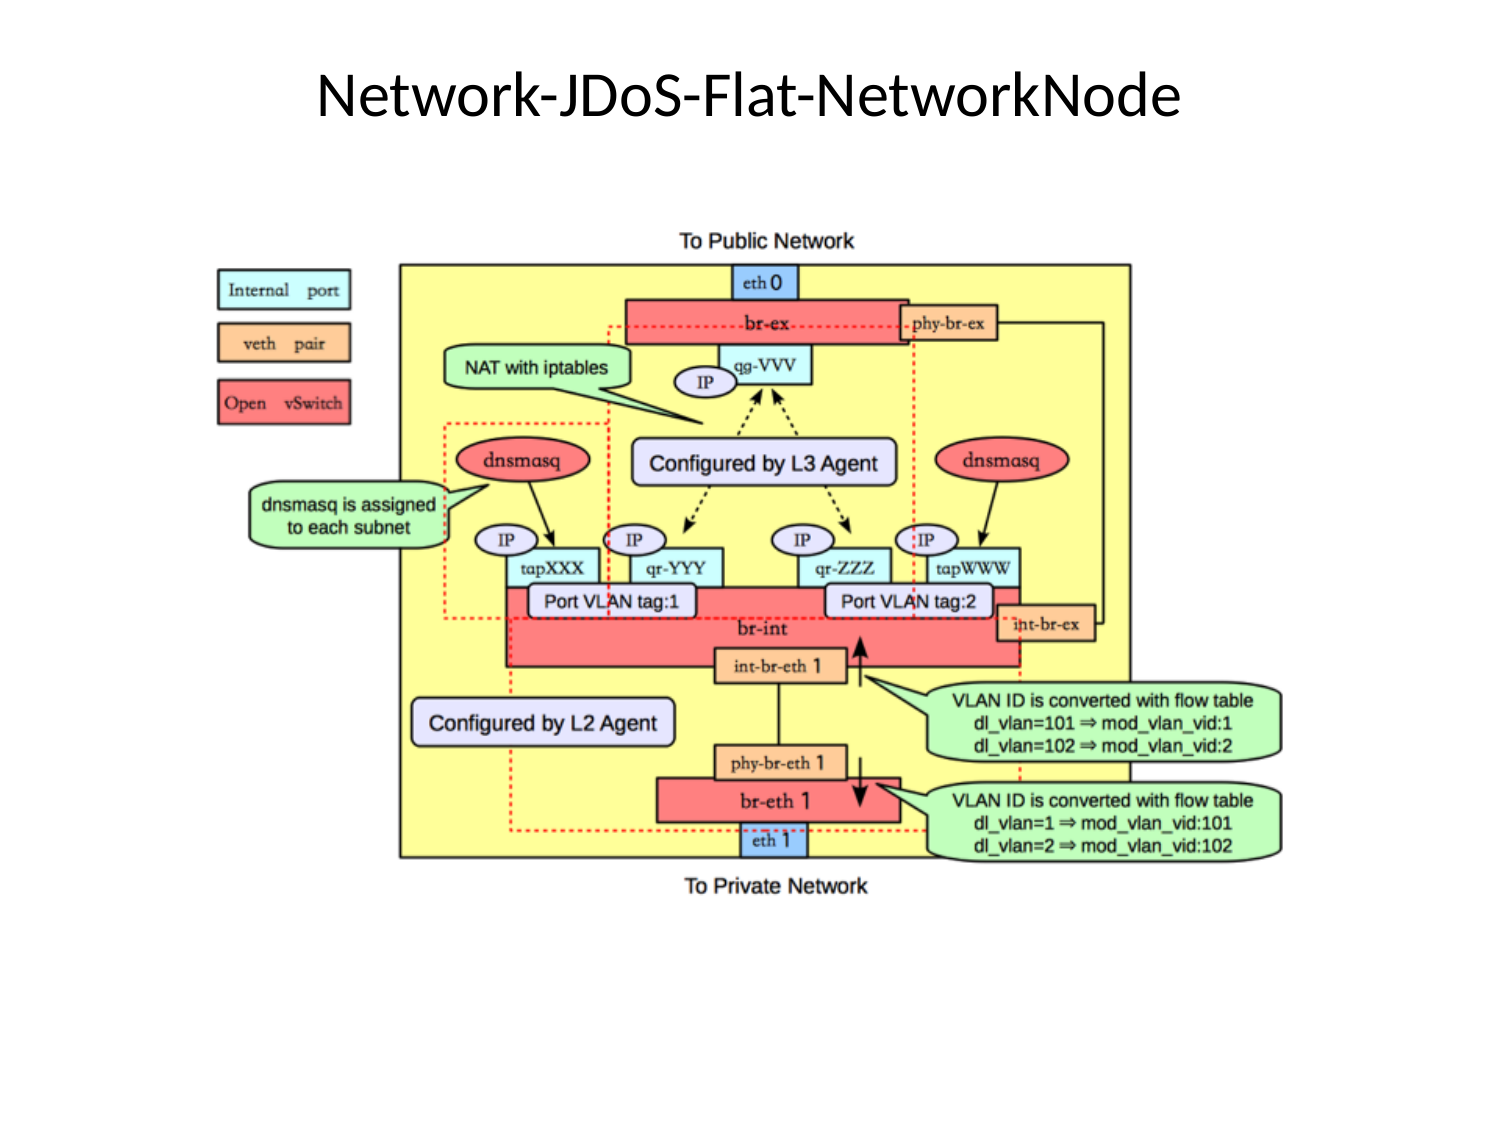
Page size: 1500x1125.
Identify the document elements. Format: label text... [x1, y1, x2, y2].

picture [202, 206, 1298, 919]
title Network-JDoS-Flat-NetworkNode [75, 45, 1425, 138]
